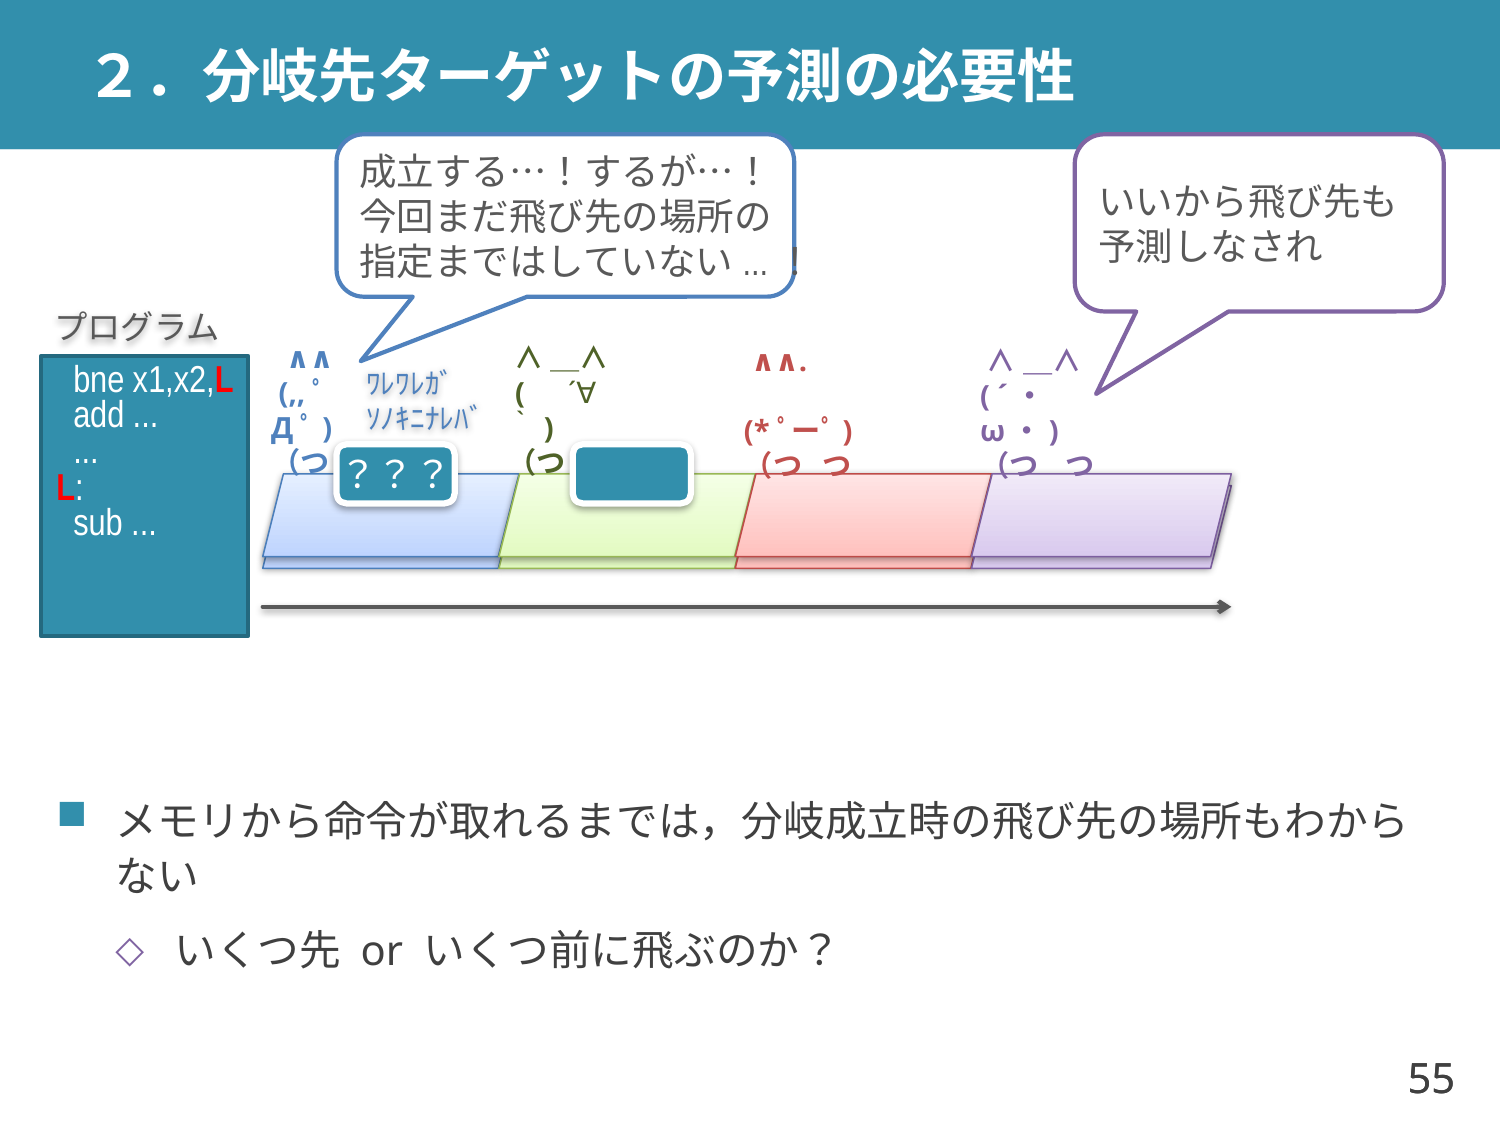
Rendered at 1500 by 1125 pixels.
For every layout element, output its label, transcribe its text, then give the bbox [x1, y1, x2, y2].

text_box bne x1,x2,L add ... ... L: sub ... [39, 354, 250, 638]
text_box ∧∧ (,,ﾟДﾟ) （つ つ [256, 332, 380, 487]
text_box ∧＿∧ ( ´∀｀) （つ つ [492, 332, 647, 472]
text_box ？？？ [333, 441, 458, 472]
text_box プログラム [85, 281, 190, 371]
text_box ﾜﾚﾜﾚｶﾞ ｿﾉｷﾆﾅﾚﾊﾞ [351, 355, 455, 445]
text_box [262, 473, 497, 569]
text_box 成立する…！するが…！ 今回まだ飛び先の場所の 指定まではしていない...！ [334, 132, 797, 353]
text_box いいから飛び先も 予測しなされ [1072, 132, 1446, 396]
title ２．分岐先ターゲットの予測の必要性 [70, 0, 1500, 150]
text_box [971, 473, 1232, 569]
text_box [569, 441, 695, 472]
list メモリから命令が取れるまでは，分岐成立時の飛び先の場所もわからない いくつ先 or いくつ前に飛ぶのか？ [41, 768, 1445, 994]
text_box ∧＿∧ ( ´・ω・)（つ つ [965, 335, 1120, 472]
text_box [734, 473, 970, 569]
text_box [498, 473, 733, 569]
text_box ∧∧. (*ﾟーﾟ)（つ つ [729, 335, 872, 472]
